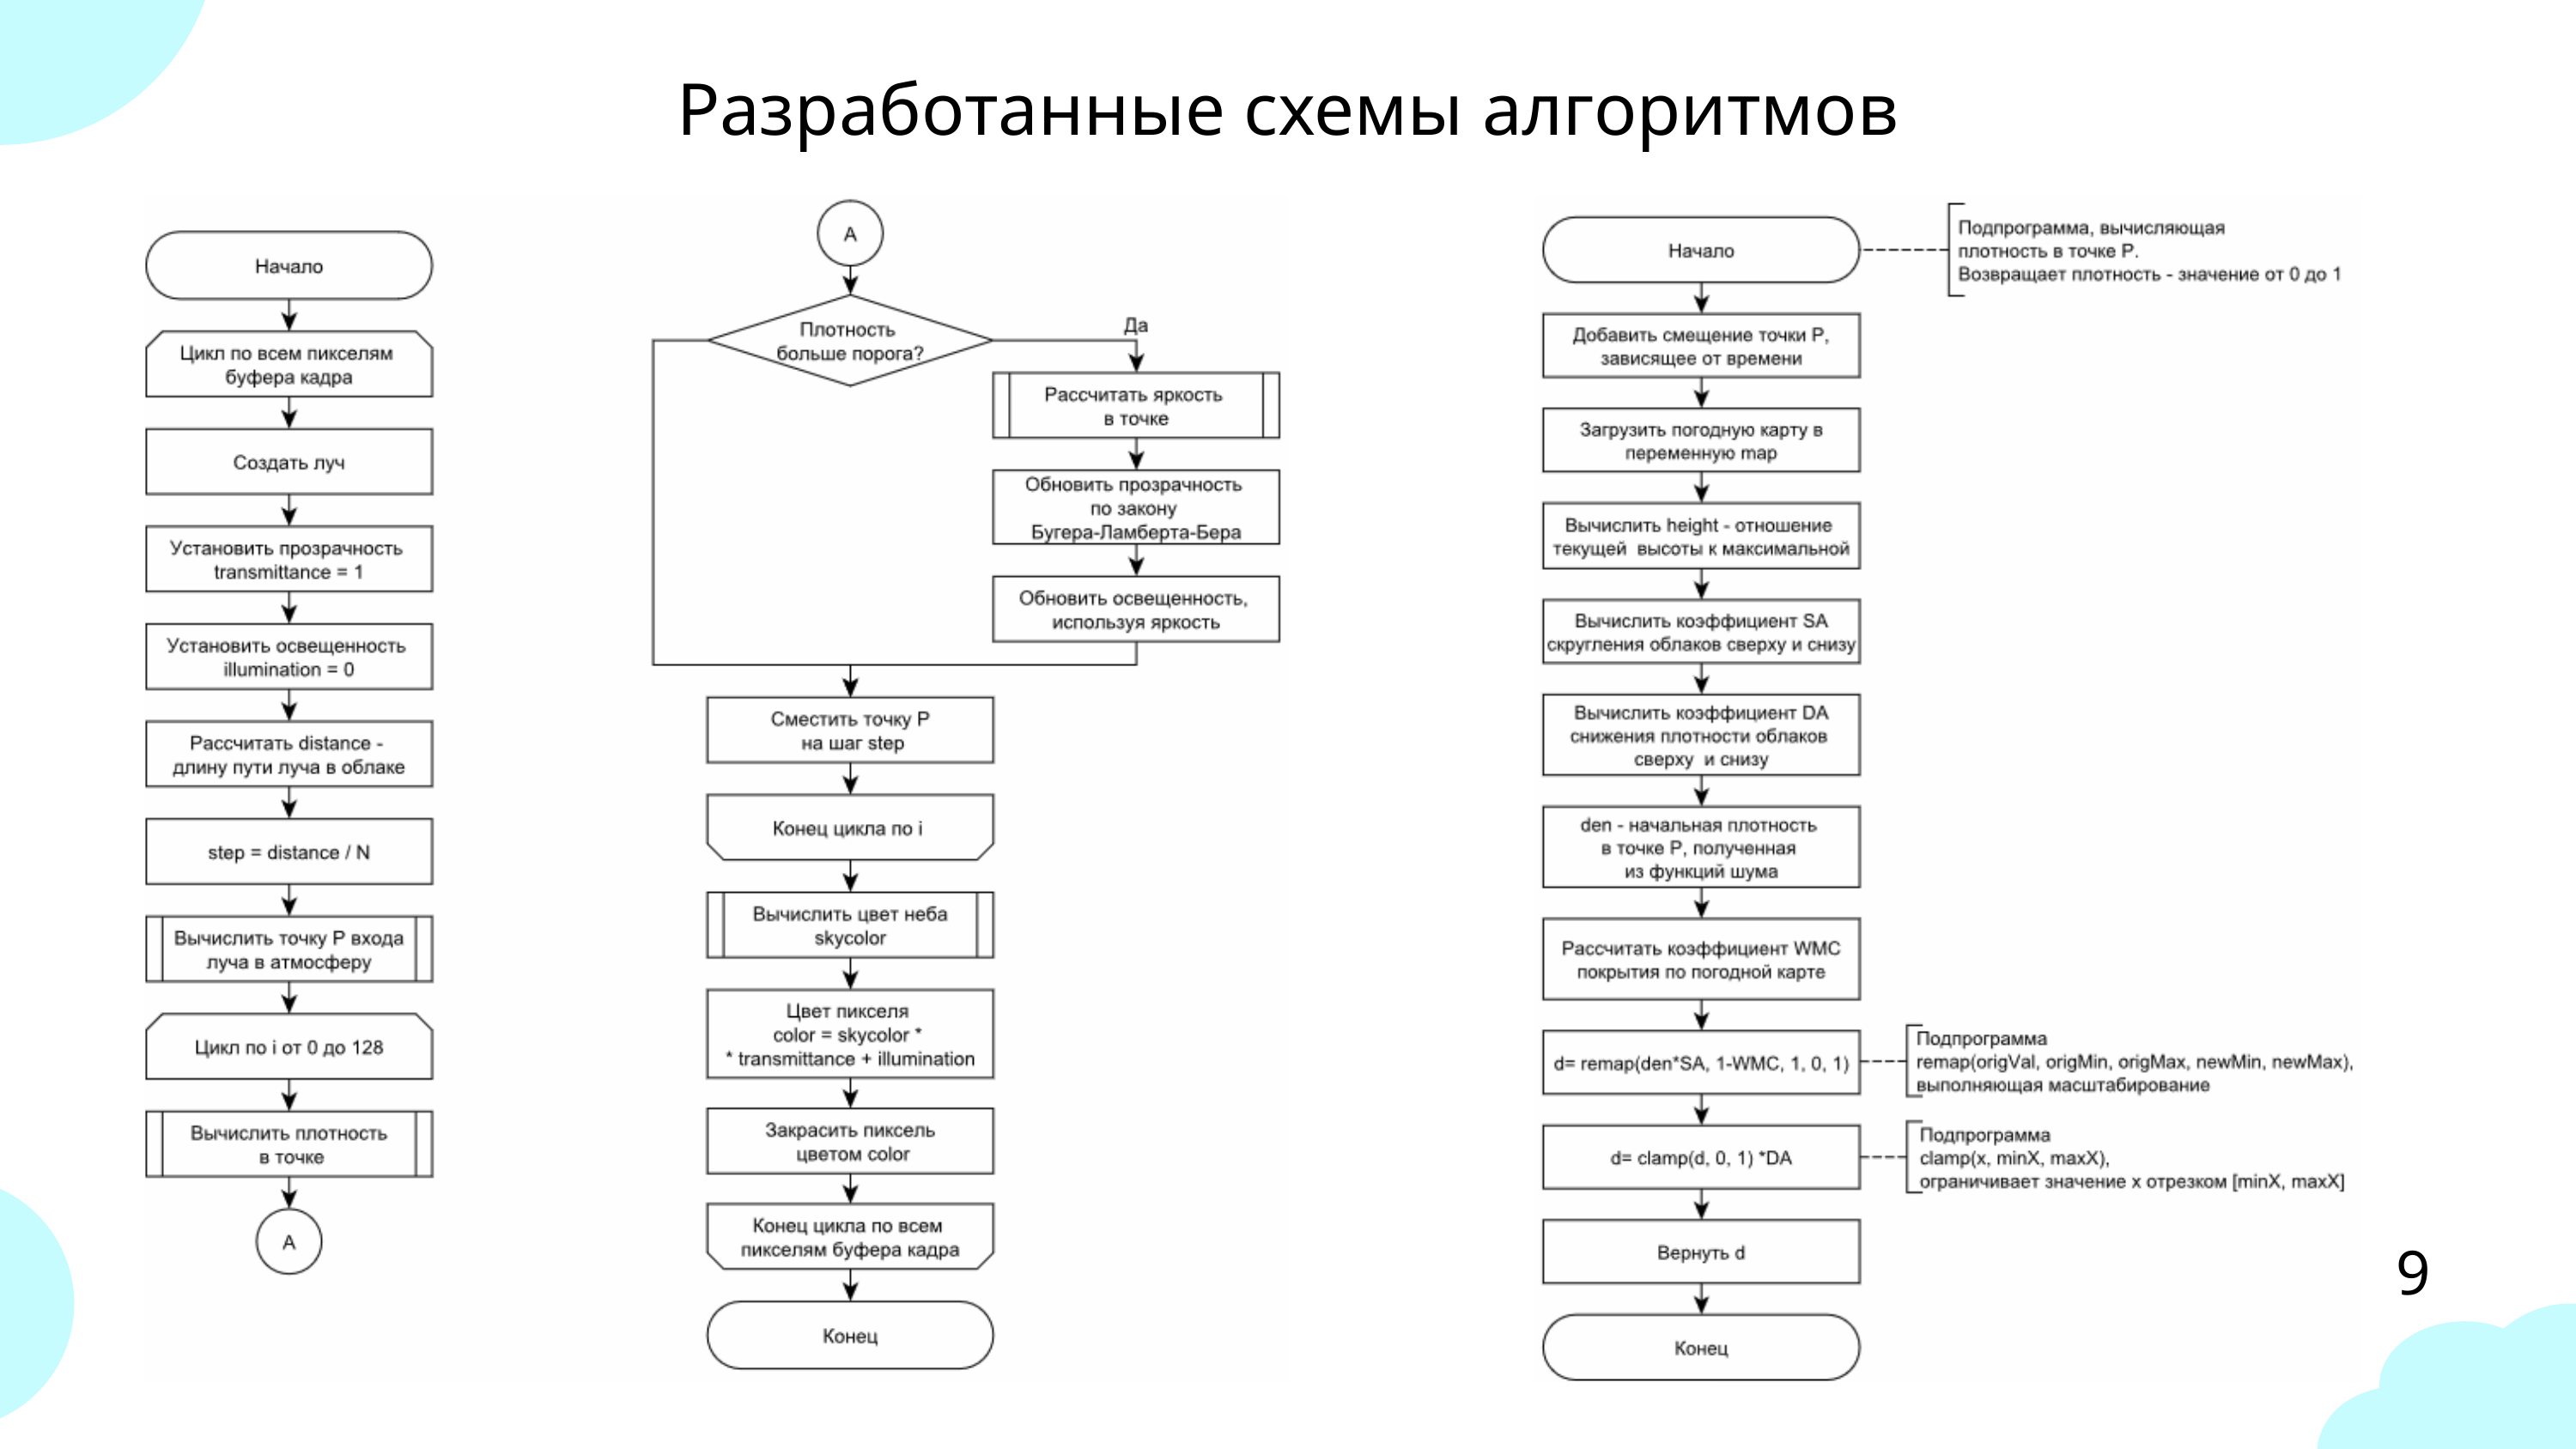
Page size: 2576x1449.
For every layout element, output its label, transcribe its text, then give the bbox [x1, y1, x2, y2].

text_box [1534, 195, 2361, 1383]
text_box [144, 195, 1289, 1383]
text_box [0, 0, 218, 145]
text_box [2317, 1303, 2576, 1449]
text_box 9 [2396, 1222, 2432, 1302]
text_box Разработанные схемы алгоритмов [628, 49, 1948, 149]
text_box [0, 1177, 75, 1430]
